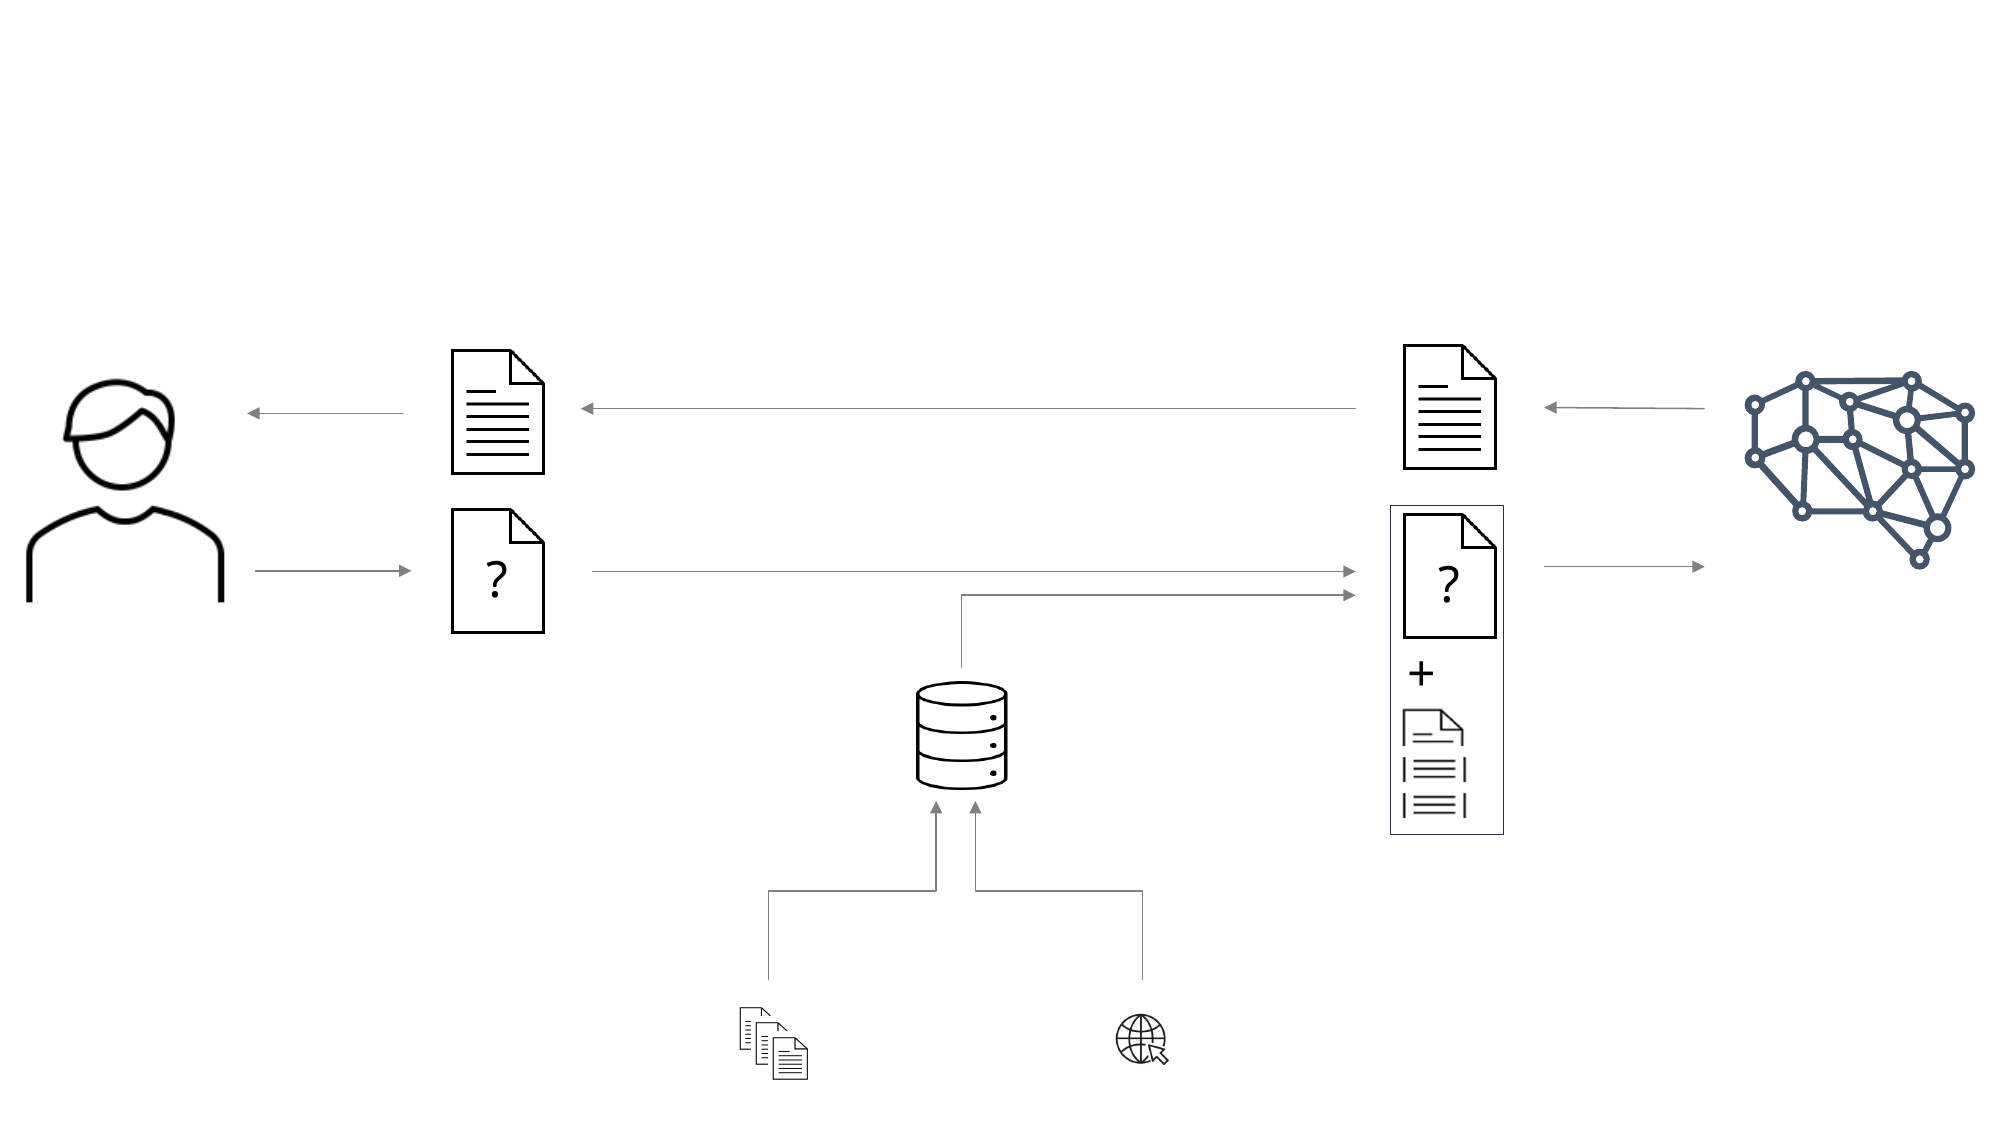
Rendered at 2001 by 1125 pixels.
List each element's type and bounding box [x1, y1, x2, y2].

picture [1078, 1001, 1213, 1077]
picture [422, 335, 573, 487]
text_box [734, 1001, 812, 1084]
picture [0, 348, 275, 646]
text_box [762, 806, 943, 975]
text_box [1744, 370, 1976, 570]
text_box [968, 806, 1149, 975]
text_box [1374, 500, 1705, 836]
text_box [422, 495, 573, 646]
picture [1374, 331, 1526, 482]
picture [886, 667, 1037, 802]
text_box [1121, 434, 1196, 829]
